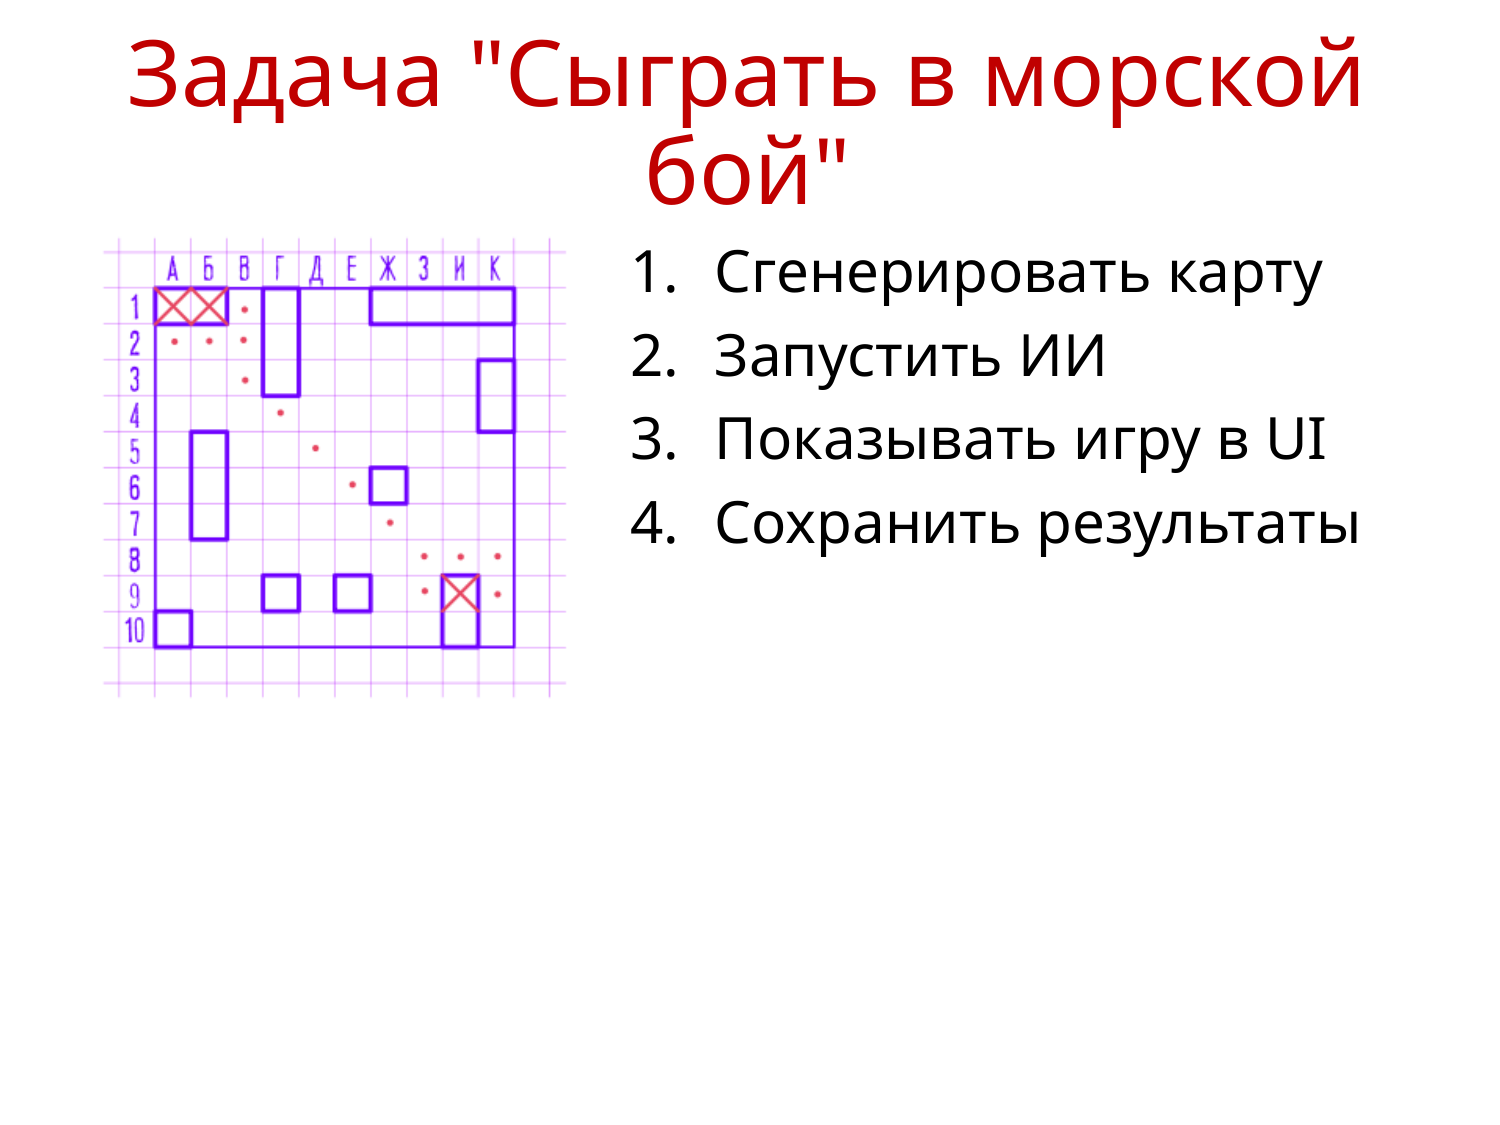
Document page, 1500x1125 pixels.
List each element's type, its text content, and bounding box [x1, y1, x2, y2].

title Задача "Сыграть в морской бой" [56, 17, 1439, 235]
list Сгенерировать карту Запустить ИИ Показывать игру в UI Сохранить результаты [615, 234, 1439, 1125]
picture [101, 234, 571, 702]
